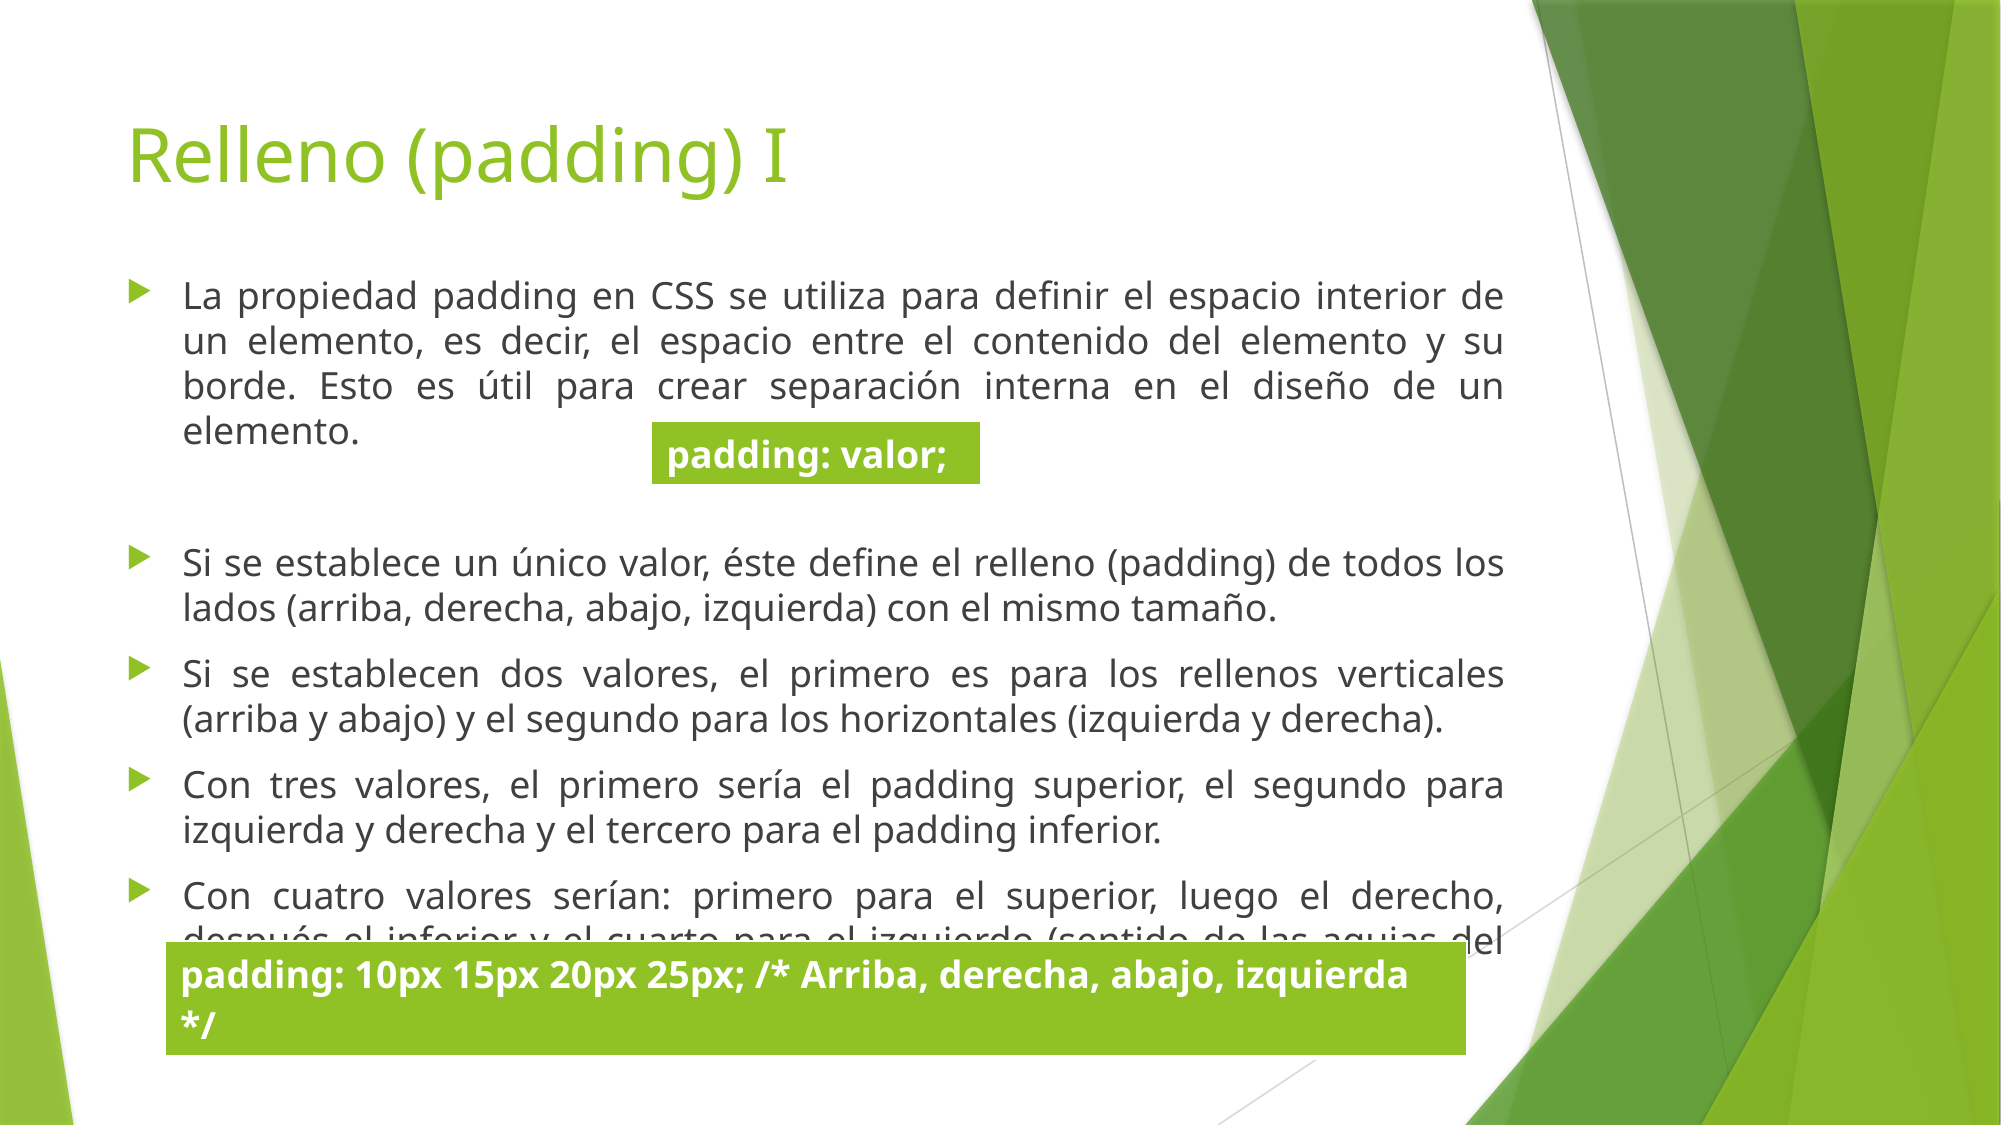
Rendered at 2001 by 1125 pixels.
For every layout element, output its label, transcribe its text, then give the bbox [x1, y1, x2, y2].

table_header padding: valor; [652, 422, 980, 484]
list La propiedad padding en CSS se utiliza para definir el espacio interior de un elemento, es decir, el espacio entre el contenido del elemento y su borde. Esto es útil para crear separación interna en el diseño de un elemento. Si se establece un único valor, éste define el relleno (padding) de todos los lados (arriba, derecha, abajo, izquierda) con el mismo tamaño. Si se establecen dos valores, el primero es para los rellenos verticales (arriba y abajo) y el segundo para los horizontales (izquierda y derecha). Con tres valores, el primero sería el padding superior, el segundo para izquierda y derecha y el tercero para el padding inferior. Con cuatro valores serían: primero para el superior, luego el derecho, después el inferior y el cuarto para el izquierdo (sentido de las agujas del reloj). [111, 264, 1522, 1025]
table_header padding: 10px 15px 20px 25px; /* Arriba, derecha, abajo, izquierda */ [166, 942, 1466, 1055]
title Relleno (padding) I [111, 99, 1522, 264]
